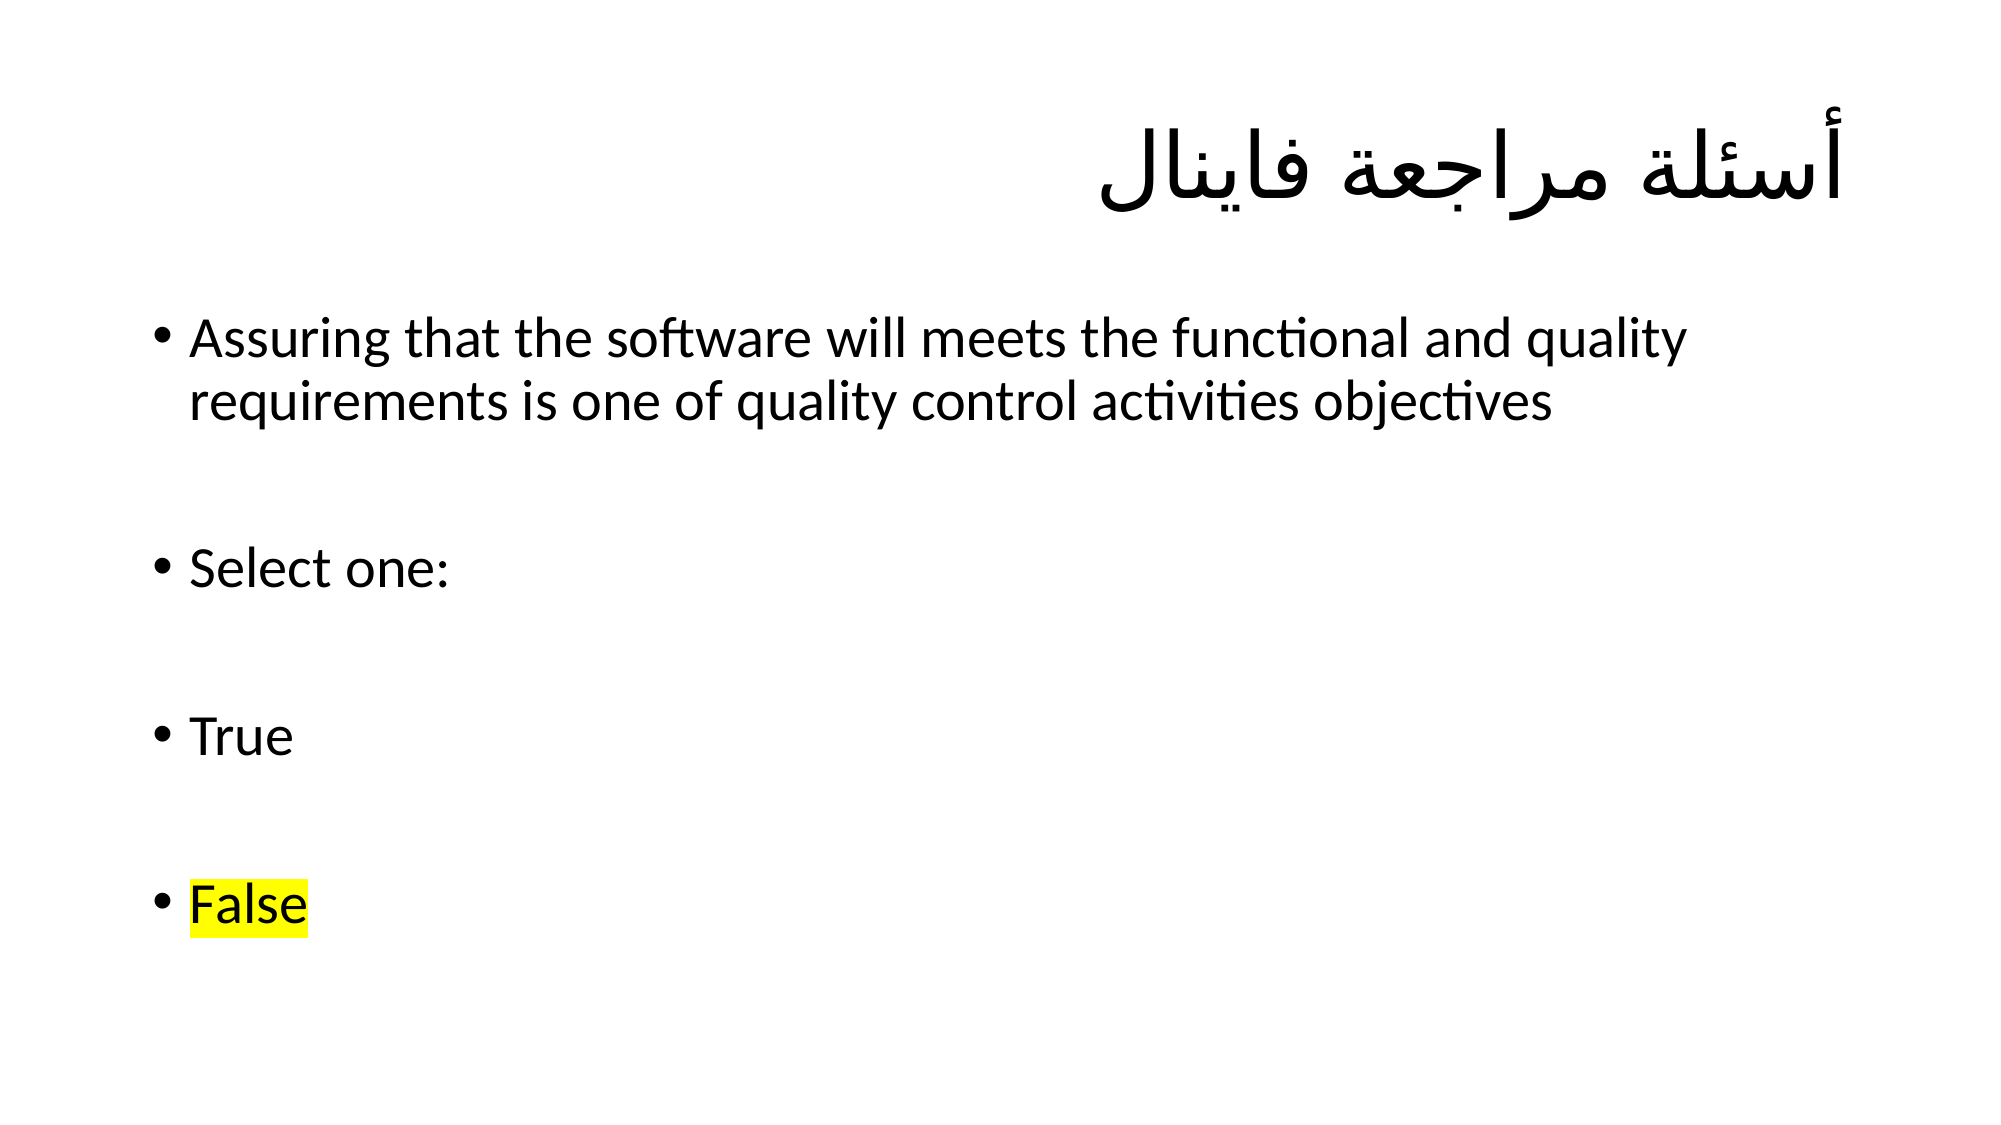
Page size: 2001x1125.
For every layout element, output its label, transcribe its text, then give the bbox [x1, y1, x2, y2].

list Assuring that the software will meets the functional and quality requirements is one of quality control activities objectives Select one: True False [137, 299, 1863, 1014]
title أسئلة مراجعة فاينال [137, 59, 1863, 278]
